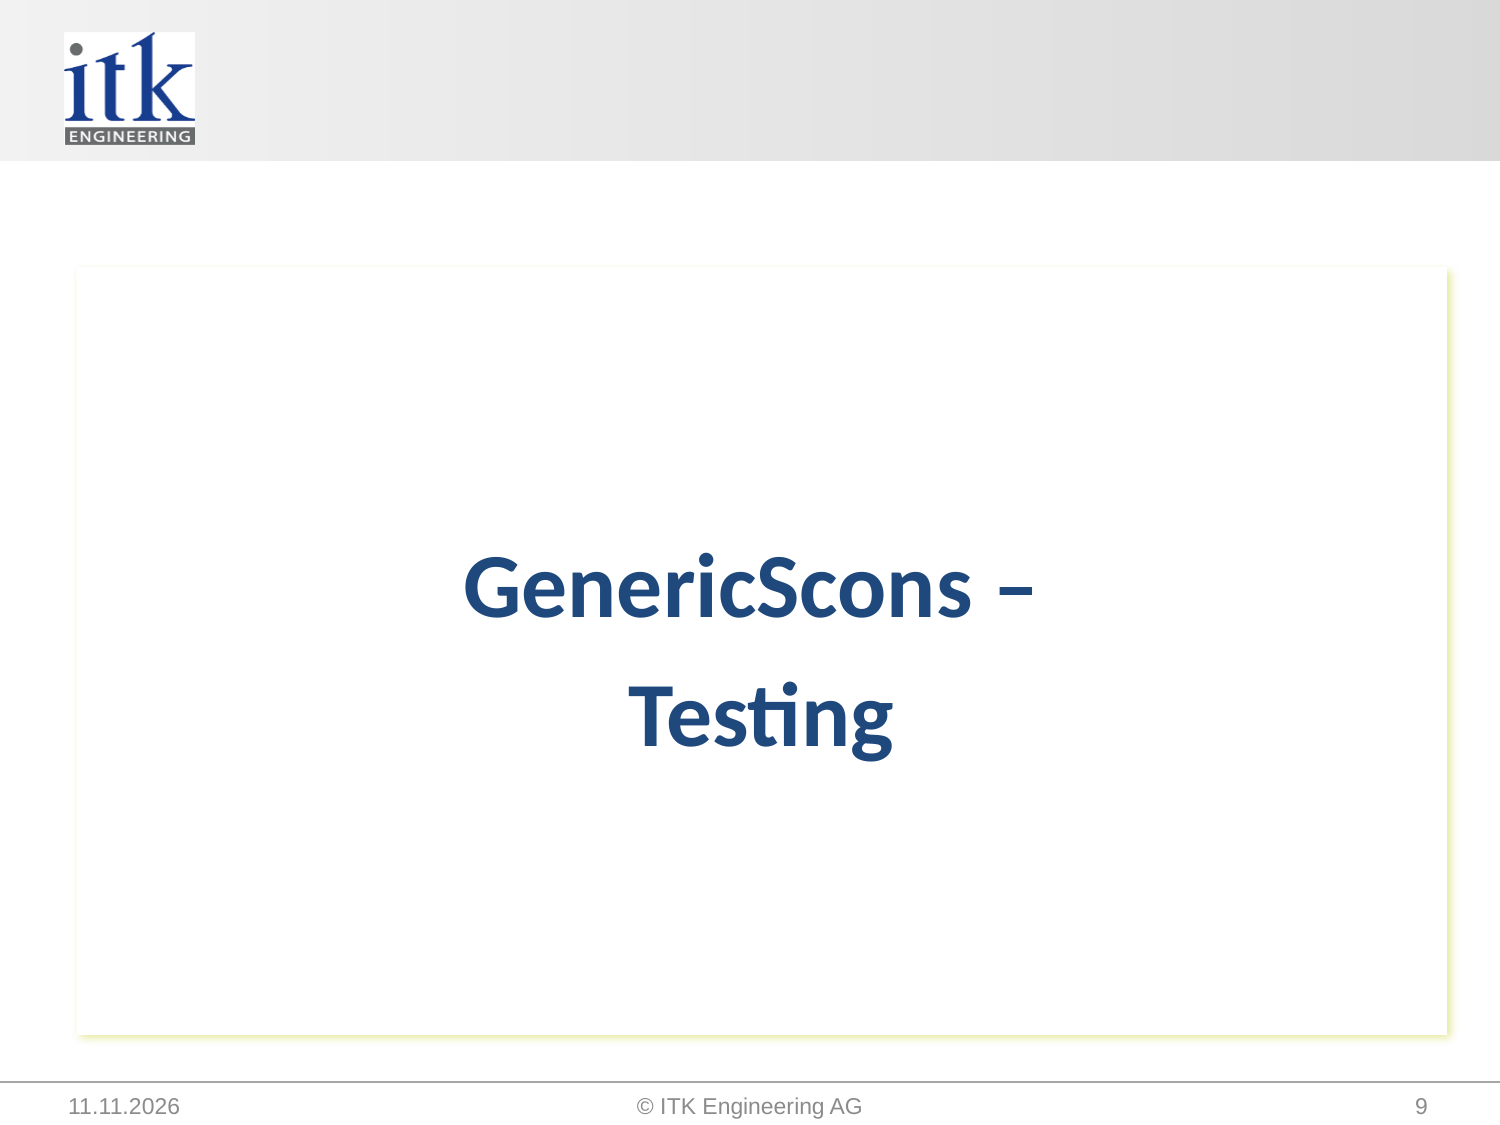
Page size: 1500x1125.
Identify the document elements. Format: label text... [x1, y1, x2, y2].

list GenericScons – Testing [76, 267, 1447, 1035]
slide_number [53, 1075, 404, 1125]
footer © ITK Engineering AG [512, 1075, 988, 1125]
slide_number 9 [1092, 1075, 1443, 1125]
picture [64, 32, 195, 145]
